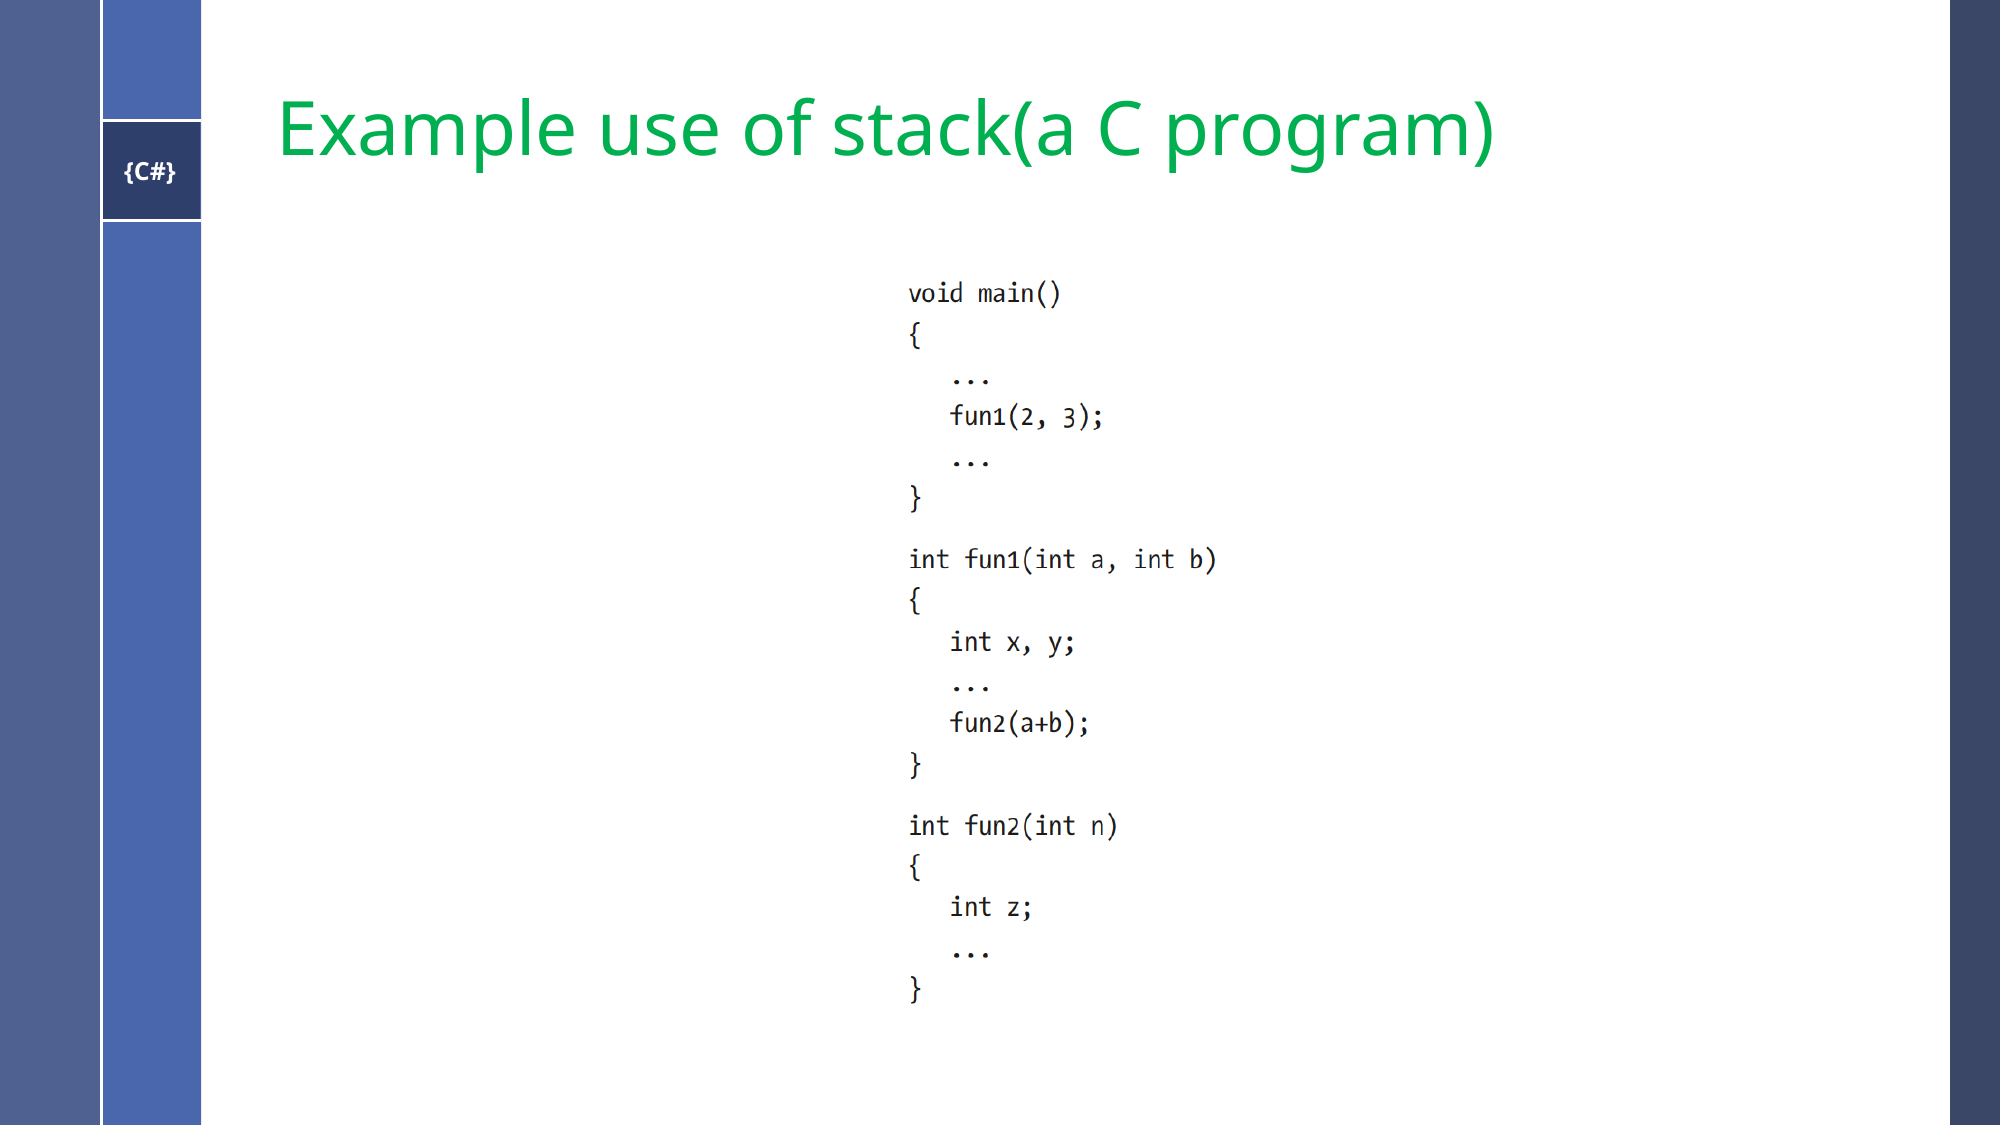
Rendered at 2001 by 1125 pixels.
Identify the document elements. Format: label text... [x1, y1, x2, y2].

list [893, 262, 1235, 1013]
title Example use of stack(a C program) [261, 29, 1867, 233]
